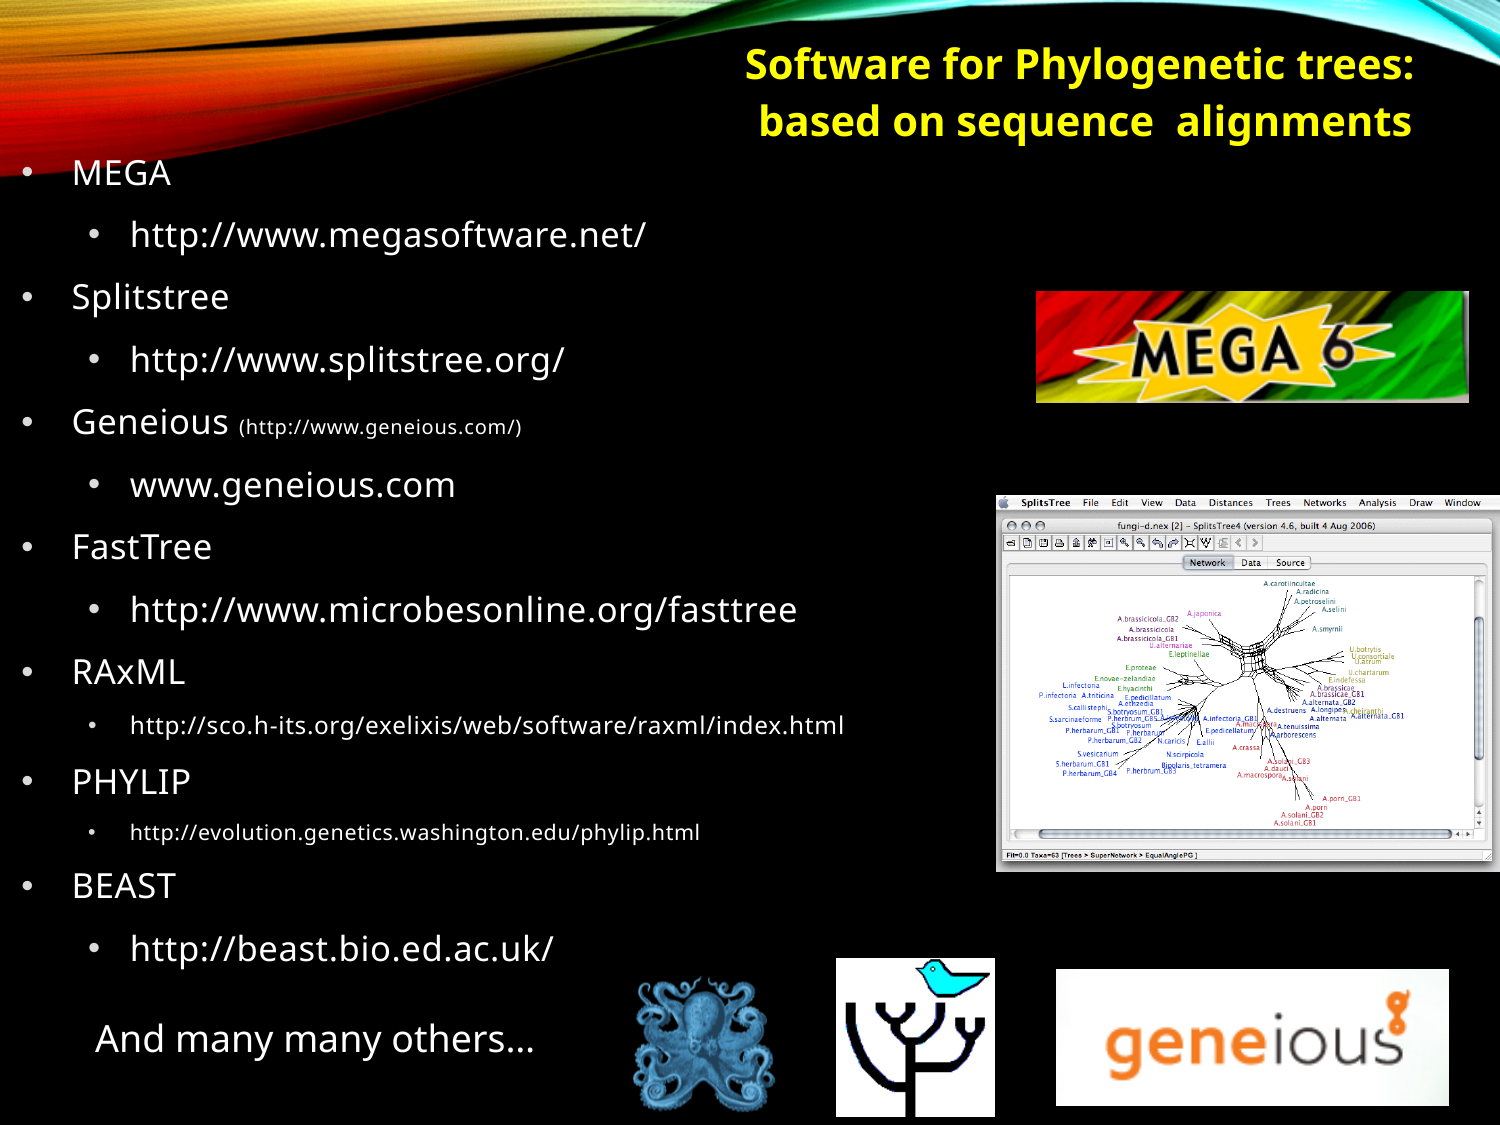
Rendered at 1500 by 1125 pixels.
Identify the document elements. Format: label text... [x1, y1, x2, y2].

text_box Software for Phylogenetic trees: based on sequence alignments [333, 27, 1500, 200]
picture [1036, 290, 1470, 404]
picture [1056, 969, 1449, 1106]
picture [0, 0, 1500, 178]
text_box And many many others… [80, 1007, 551, 1067]
text_box MEGA http://www.megasoftware.net/ Splitstree http://www.splitstree.org/ Geneious (http://www.geneious.com/) www.geneious.com FastTree http://www.microbesonline.org/fasttree RAxML http://sco.h-its.org/exelixis/web/software/raxml/index.html PHYLIP http://evolution.genetics.washington.edu/phylip.html BEAST http://beast.bio.ed.ac.uk/ [6, 140, 995, 1125]
picture [836, 958, 995, 1117]
picture [996, 495, 1500, 872]
picture [632, 972, 777, 1117]
